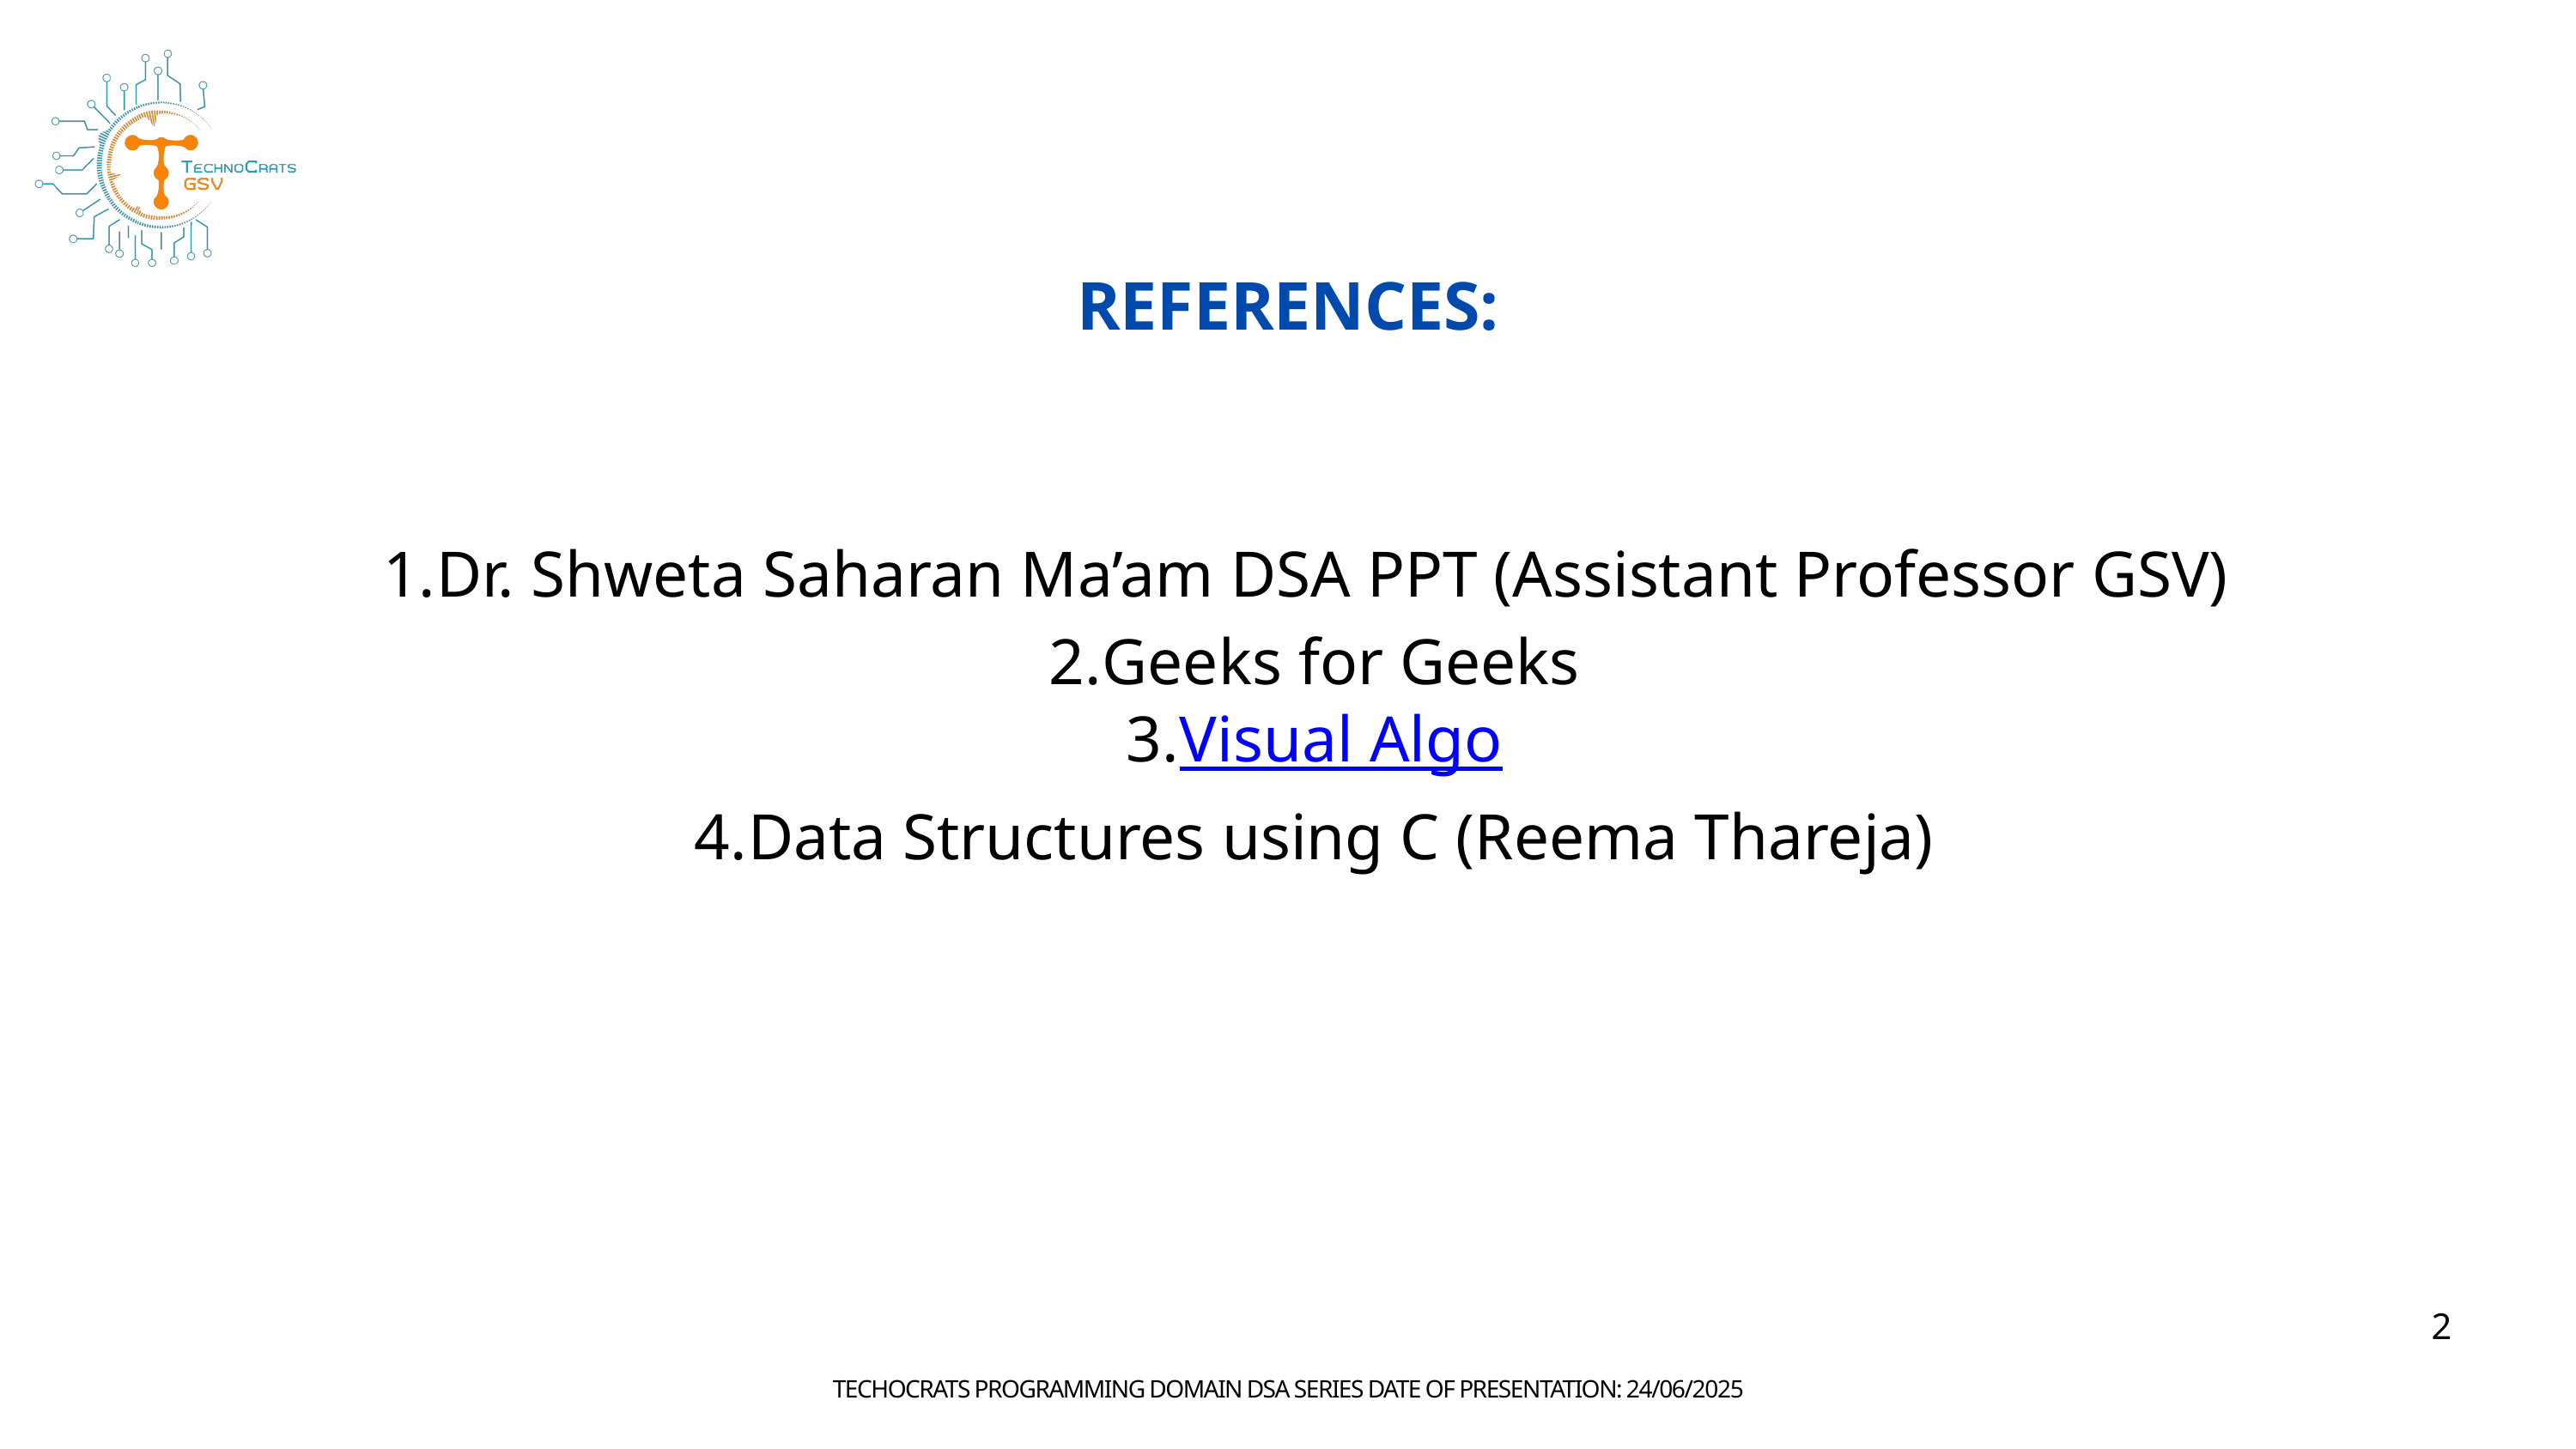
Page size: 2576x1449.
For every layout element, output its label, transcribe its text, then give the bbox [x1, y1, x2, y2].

text_box REFERENCES: [676, 251, 1900, 344]
text_box TECHOCRATS PROGRAMMING DOMAIN DSA SERIES DATE OF PRESENTATION: 24/06/2025 [829, 1372, 1747, 1404]
text_box [0, 0, 331, 330]
text_box 2 [2431, 1296, 2452, 1348]
text_box Dr. Shweta Saharan Ma’am DSA PPT (Assistant Professor GSV) Geeks for Geeks Visual Algo Data Structures using C (Reema Thareja) [301, 521, 2275, 872]
